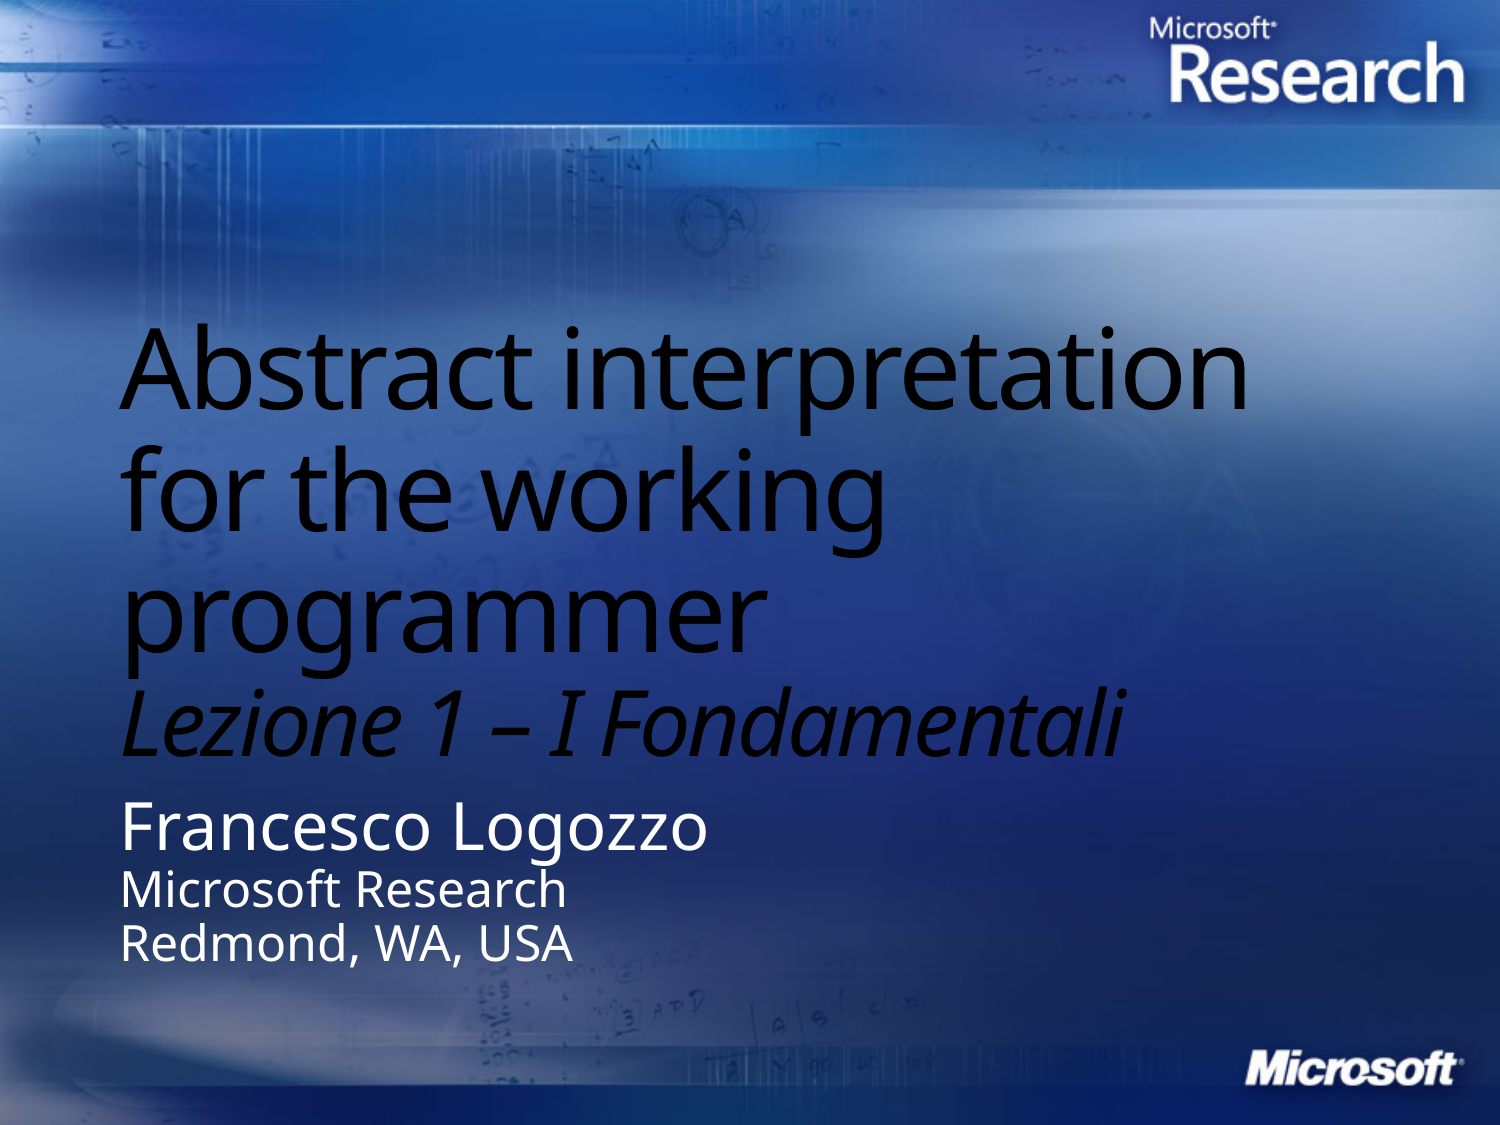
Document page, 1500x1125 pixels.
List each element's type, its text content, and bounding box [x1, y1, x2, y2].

picture [0, 0, 1500, 1125]
subtitle Francesco Logozzo Microsoft Research Redmond, WA, USA [119, 712, 1380, 789]
title Abstract interpretation for the working programmer Lezione 1 – I Fondamentali [119, 312, 1380, 563]
